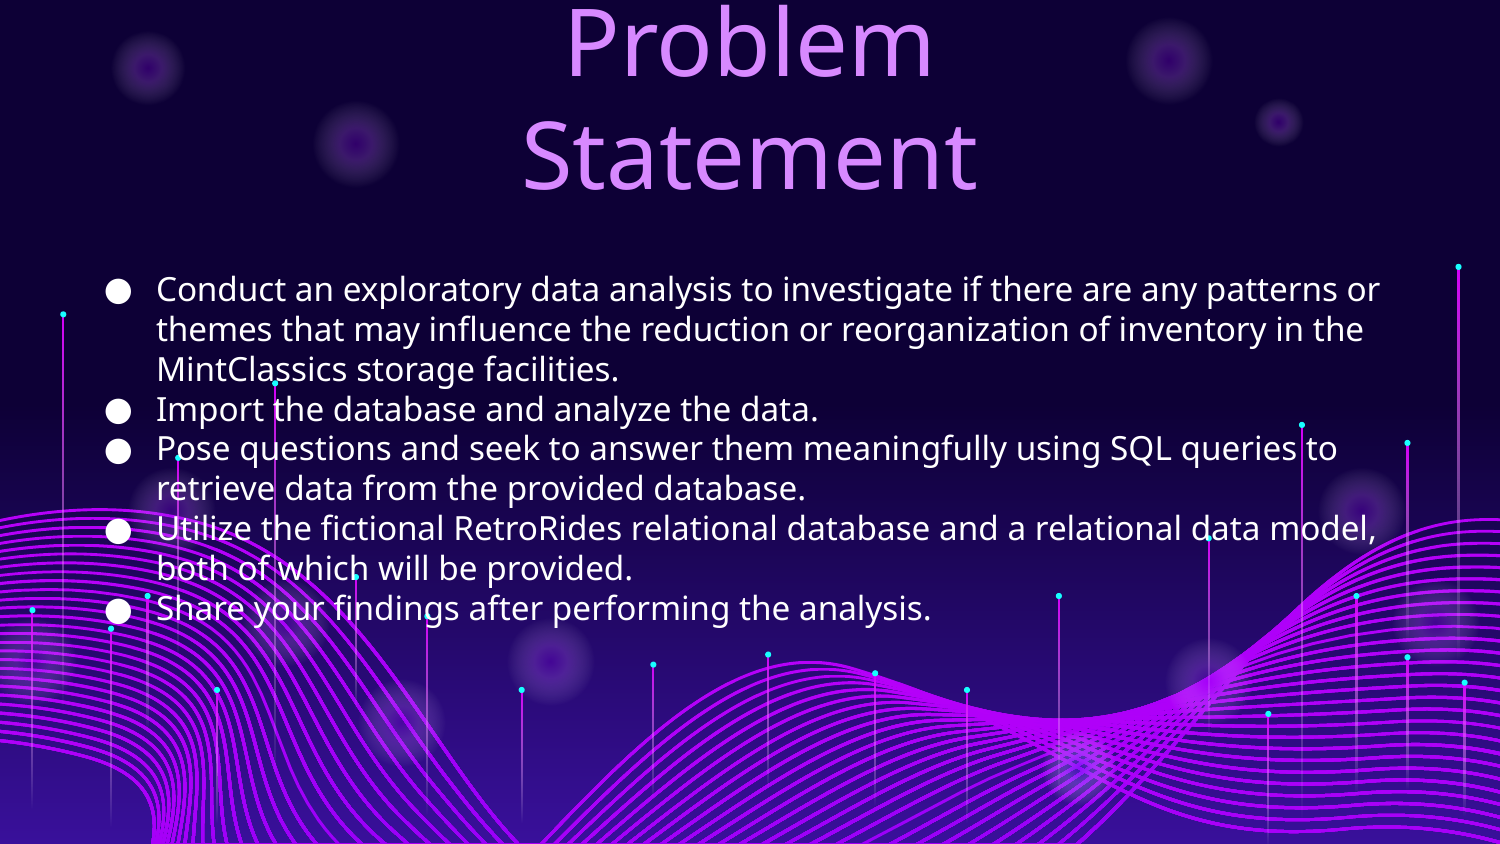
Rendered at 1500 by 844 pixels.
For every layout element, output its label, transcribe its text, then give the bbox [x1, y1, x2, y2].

subtitle Conduct an exploratory data analysis to investigate if there are any patterns or themes that may influence the reduction or reorganization of inventory in the MintClassics storage facilities. Import the database and analyze the data. Pose questions and seek to answer them meaningfully using SQL queries to retrieve data from the provided database. Utilize the fictional RetroRides relational database and a relational data model, both of which will be provided. Share your findings after performing the analysis. [66, 252, 1434, 664]
title Problem Statement [367, 26, 1133, 165]
text_box [307, 95, 405, 193]
text_box [1251, 95, 1305, 149]
text_box [106, 26, 190, 110]
text_box [1120, 11, 1218, 110]
